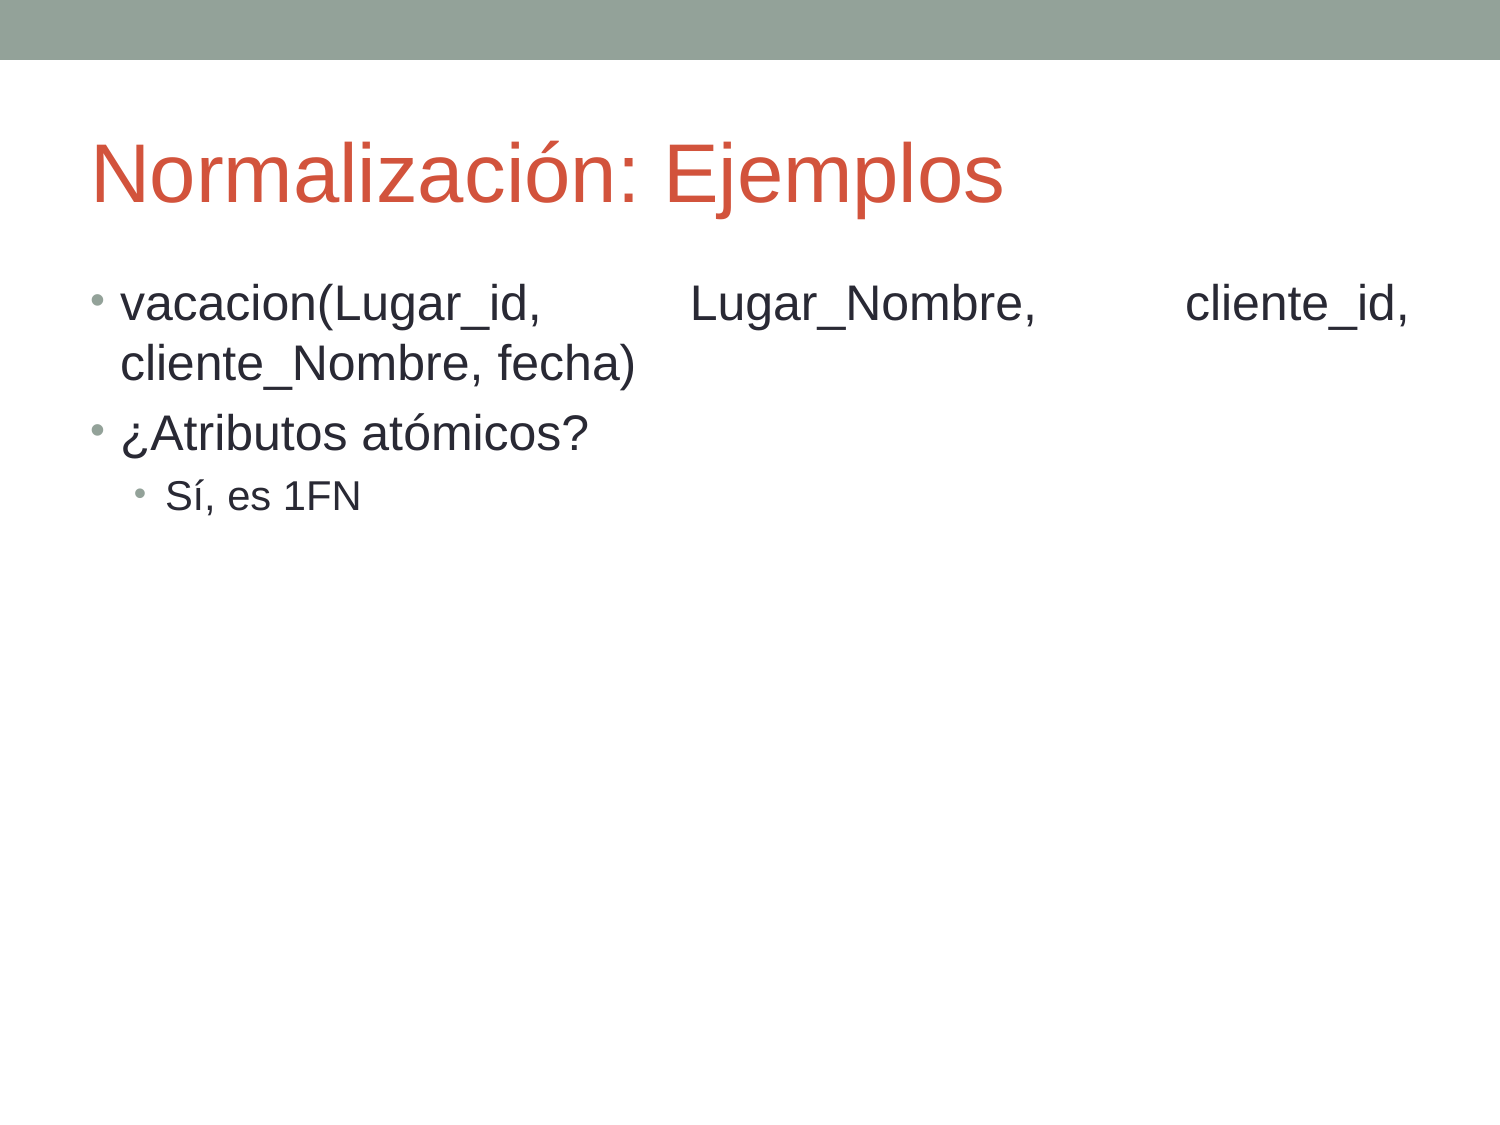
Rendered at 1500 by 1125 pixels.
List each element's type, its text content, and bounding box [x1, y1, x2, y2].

title Normalización: Ejemplos [75, 87, 1425, 250]
list vacacion(Lugar_id, Lugar_Nombre, cliente_id, cliente_Nombre, fecha) ¿Atributos atómicos? Sí, es 1FN [75, 262, 1425, 1063]
